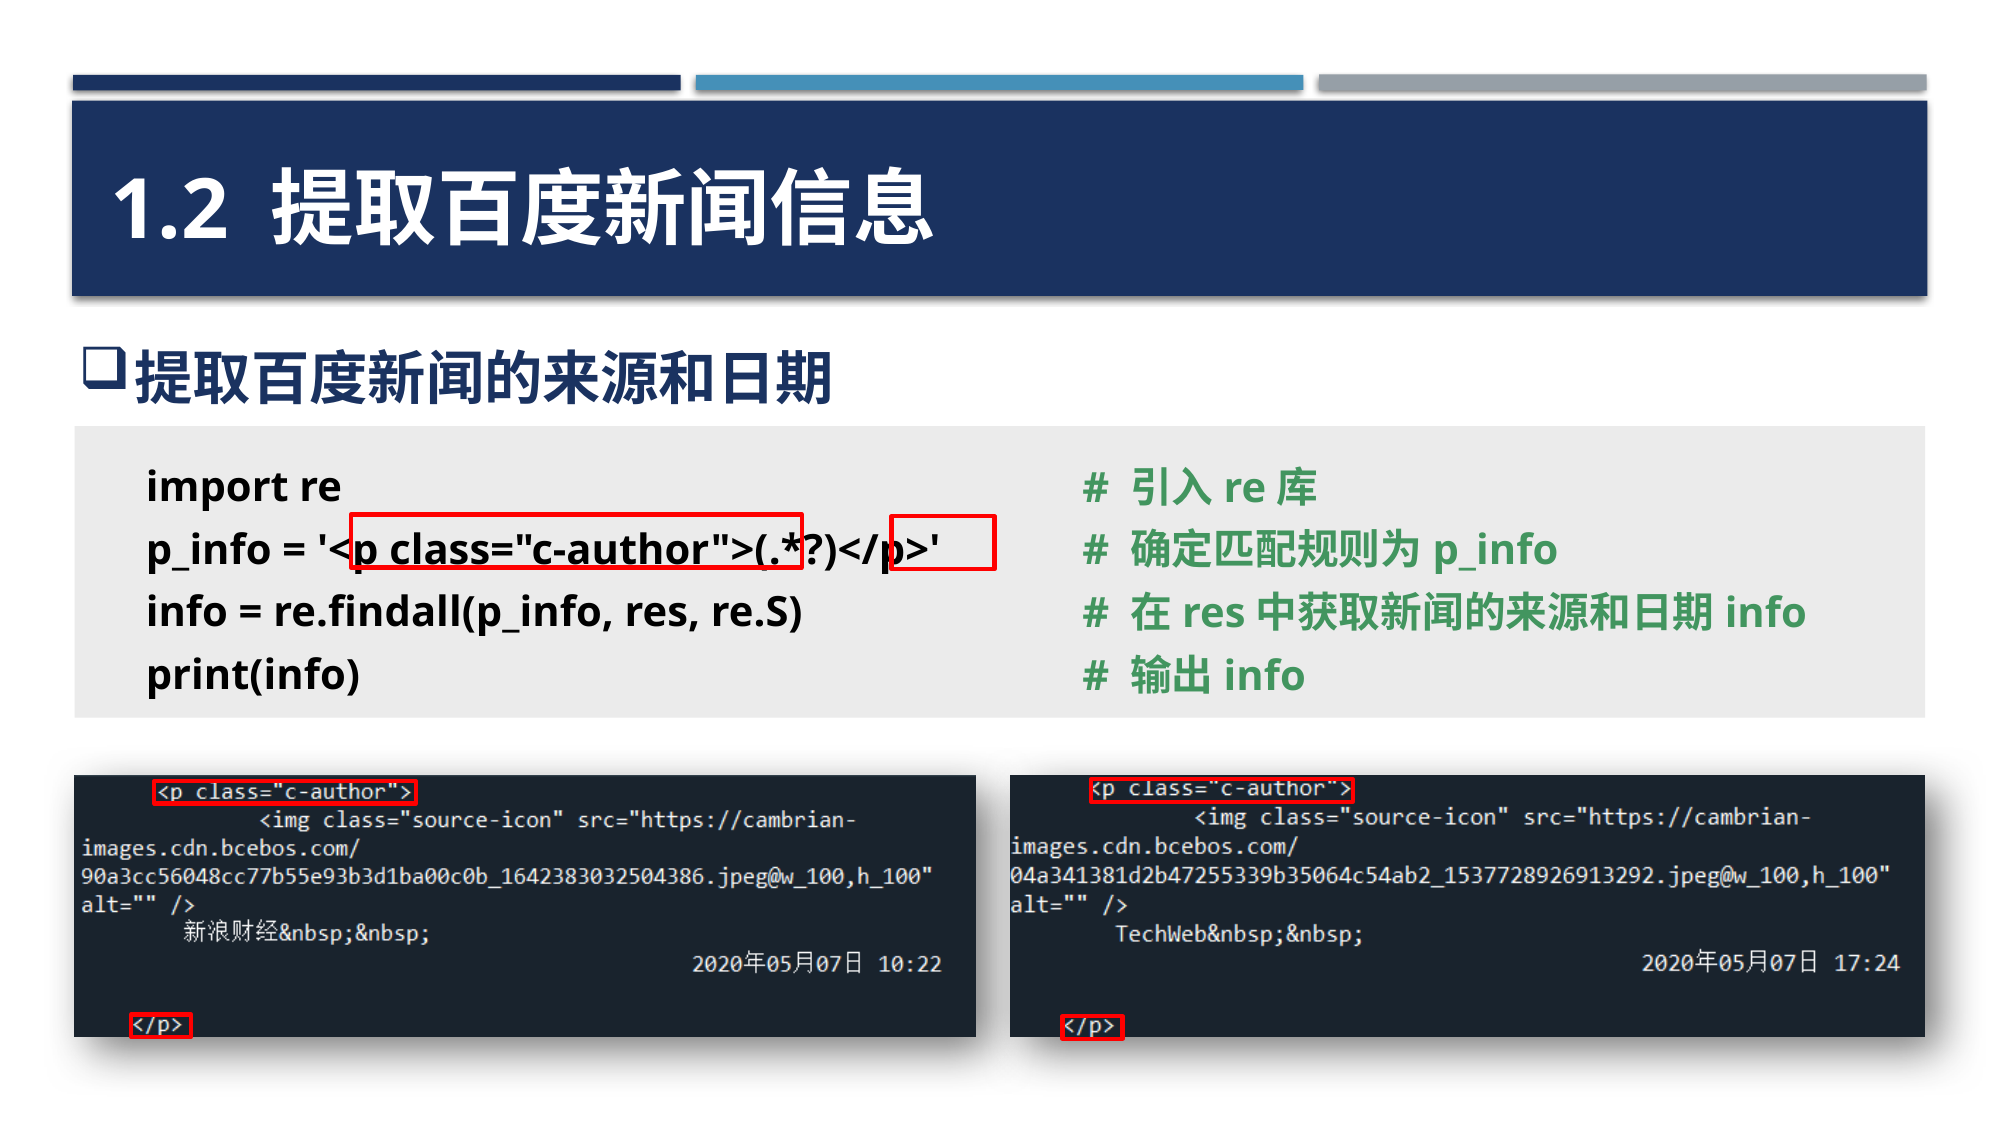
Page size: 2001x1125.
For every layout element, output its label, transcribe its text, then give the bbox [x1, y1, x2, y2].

picture [74, 775, 976, 1038]
text_box 提取百度新闻的来源和日期 [63, 298, 1925, 419]
picture [1010, 775, 1925, 1038]
text_box 1.2 提取百度新闻信息 [95, 147, 1884, 263]
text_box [74, 425, 1926, 719]
